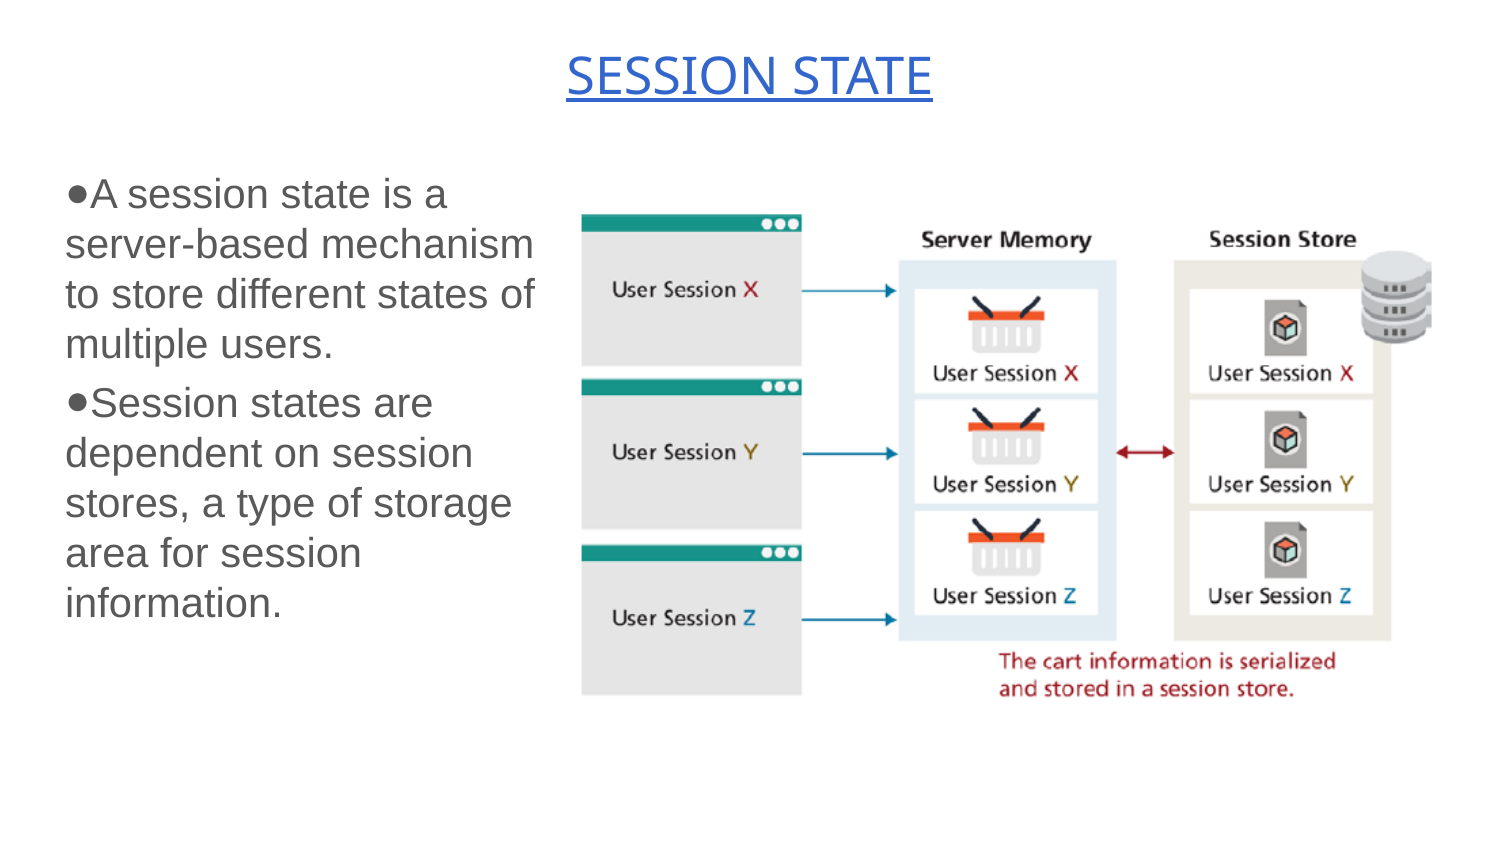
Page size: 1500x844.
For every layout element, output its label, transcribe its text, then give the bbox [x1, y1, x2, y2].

picture [574, 209, 1444, 704]
subtitle A session state is a server-based mechanism to store different states of multiple users. Session states are dependent on session stores, a type of storage area for session information. [50, 159, 563, 810]
title SESSION STATE [0, 37, 1500, 110]
